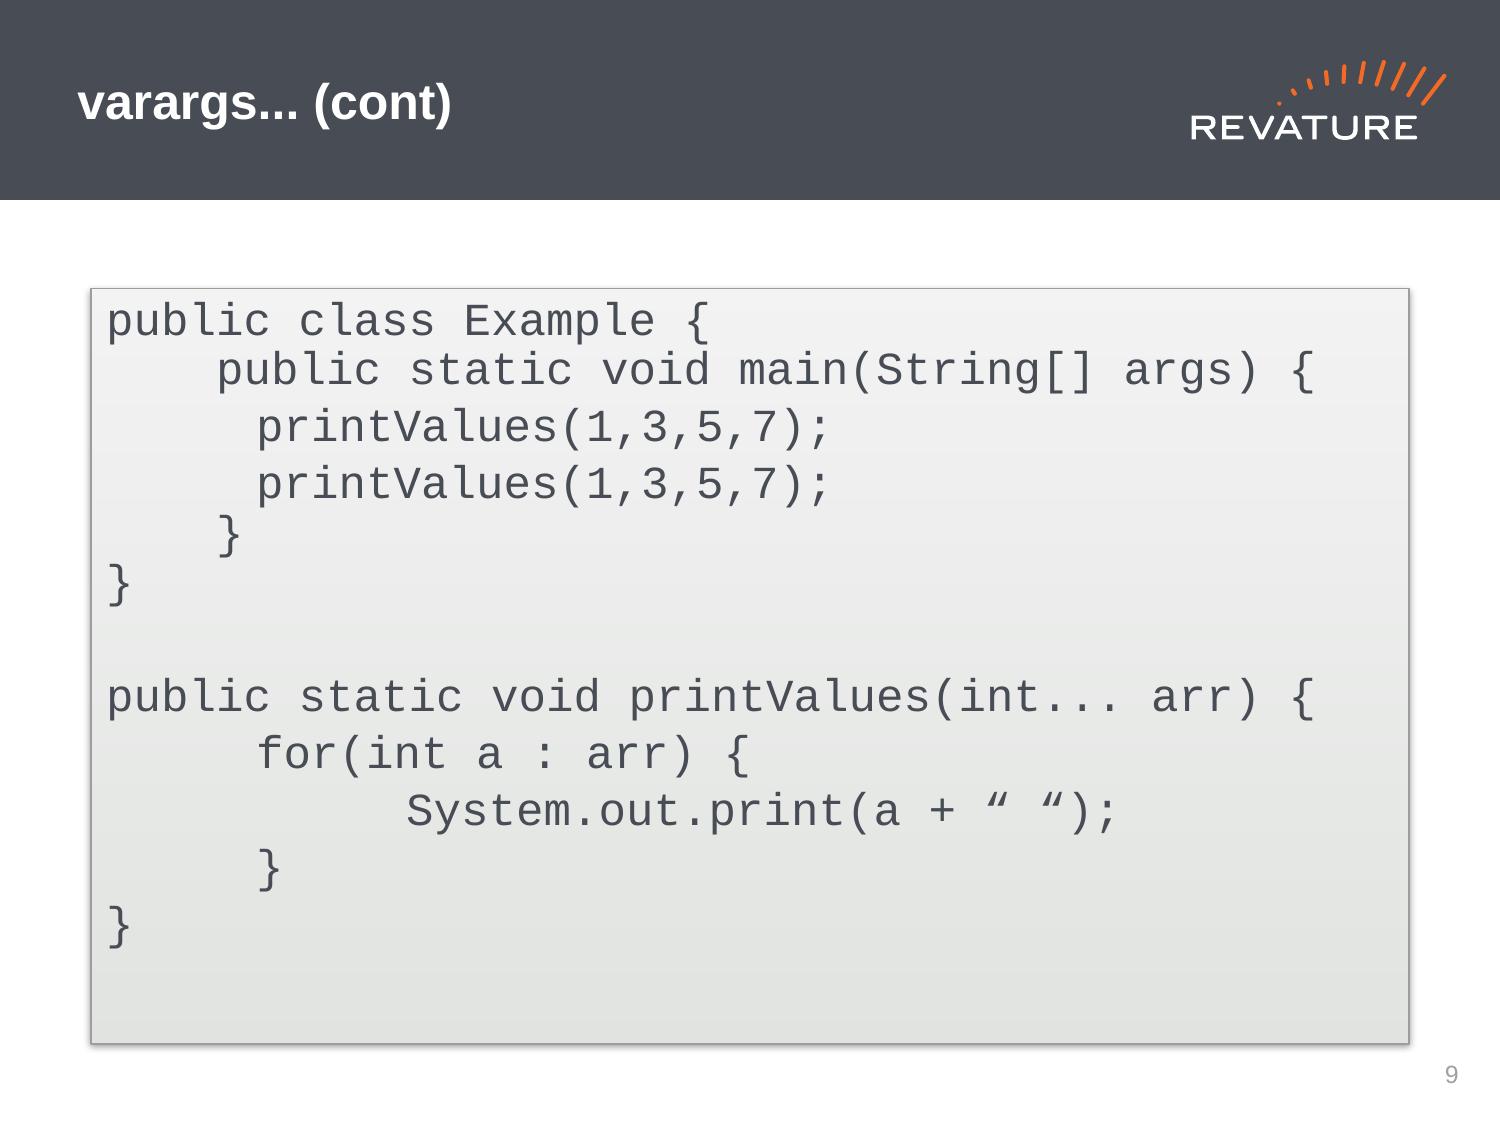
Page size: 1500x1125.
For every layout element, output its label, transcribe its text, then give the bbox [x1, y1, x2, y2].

text_box public class Example { public static void main(String[] args) { printValues(1,3,5,7); printValues(1,3,5,7); } } public static void printValues(int... arr) { for(int a : arr) { System.out.print(a + “ “); } } [90, 288, 1410, 1045]
slide_number 8 [1332, 1043, 1474, 1104]
title varargs... (cont) [62, 0, 1084, 200]
